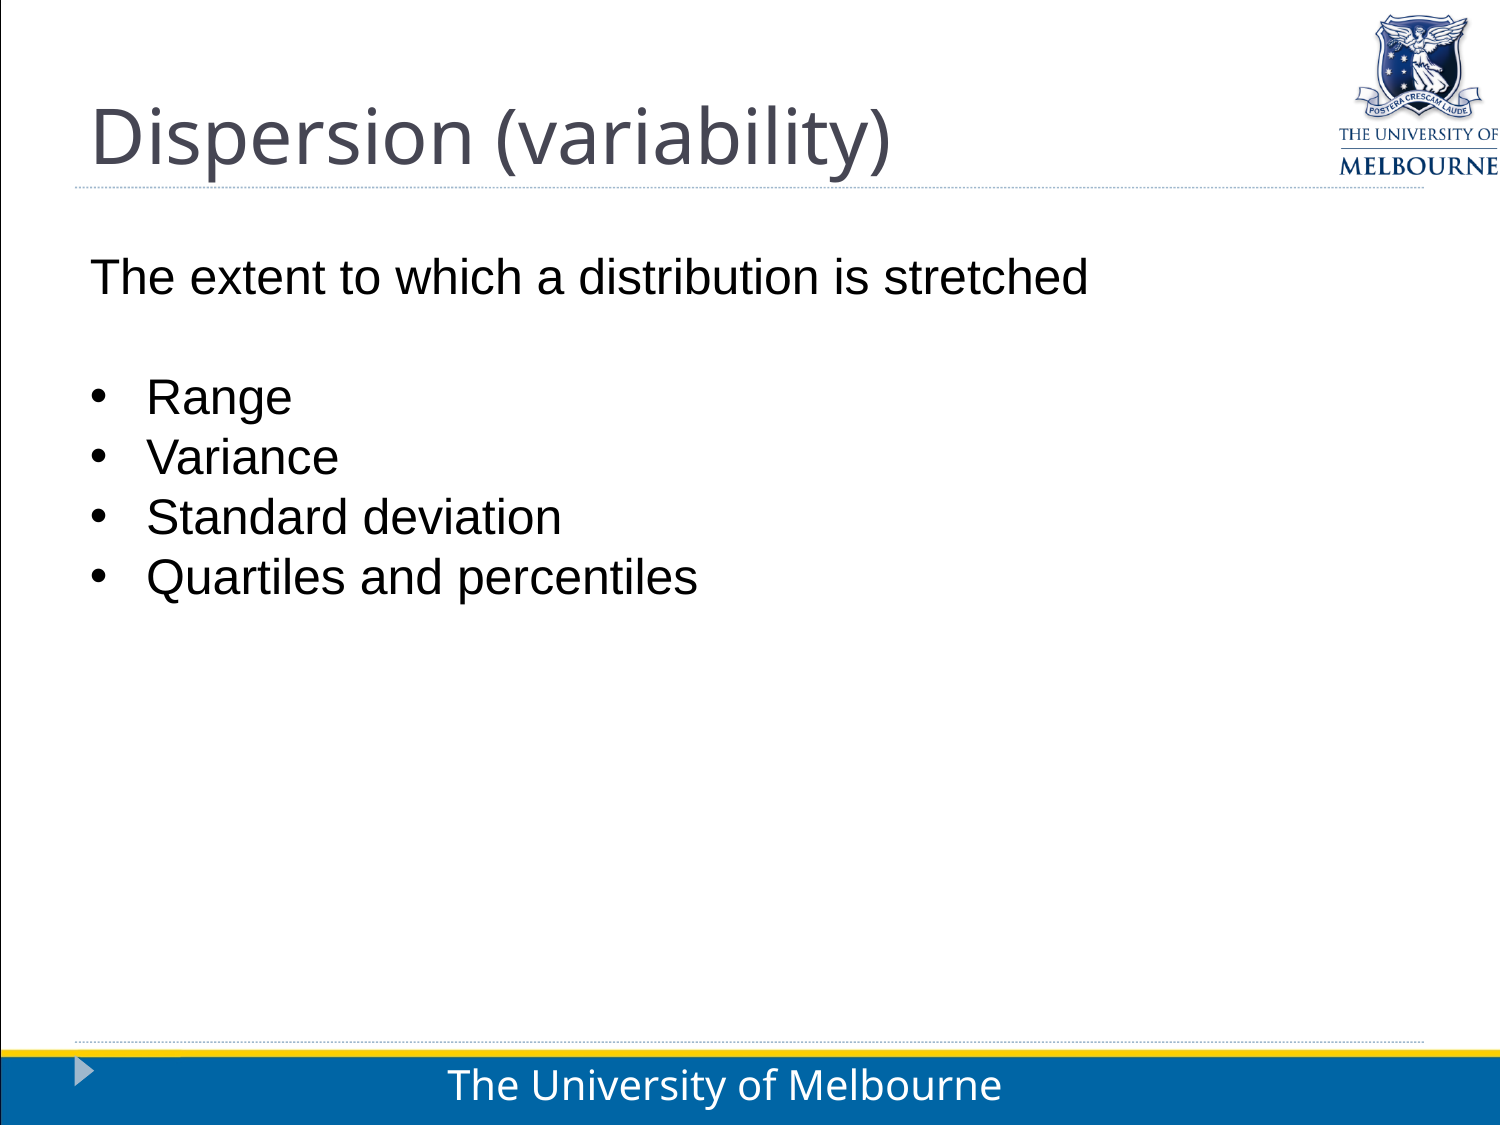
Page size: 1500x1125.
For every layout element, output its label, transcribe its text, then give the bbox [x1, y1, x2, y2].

text_box The extent to which a distribution is stretched Range Variance Standard deviation Quartiles and percentiles [74, 237, 1500, 673]
picture [0, 0, 1500, 1125]
text_box Dispersion (variability) [75, 24, 1425, 188]
